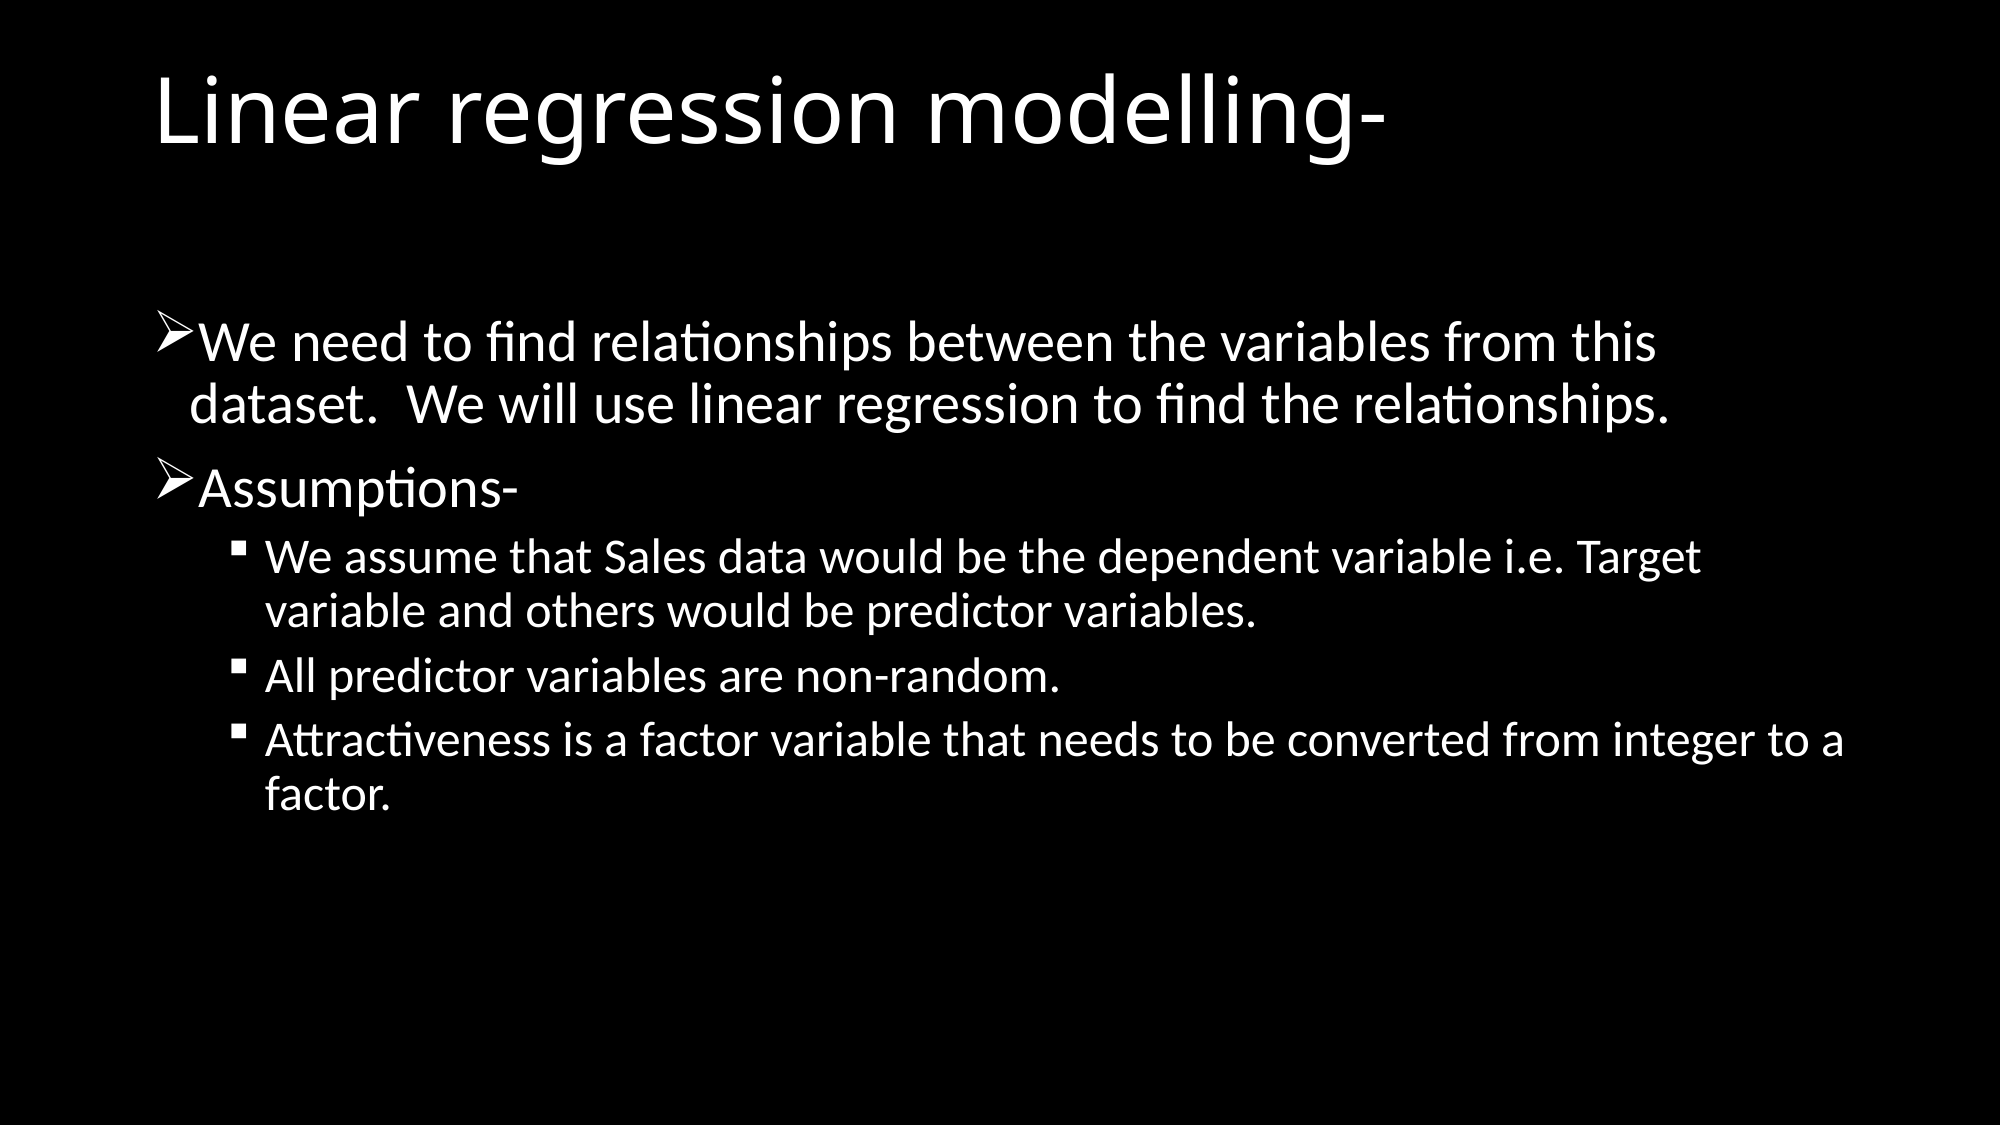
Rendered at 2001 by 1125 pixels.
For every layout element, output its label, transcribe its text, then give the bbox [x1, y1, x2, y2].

title Linear regression modelling- [137, 5, 1863, 223]
list We need to find relationships between the variables from this dataset. We will use linear regression to find the relationships. Assumptions- We assume that Sales data would be the dependent variable i.e. Target variable and others would be predictor variables. All predictor variables are non-random. Attractiveness is a factor variable that needs to be converted from integer to a factor. [137, 223, 1863, 937]
